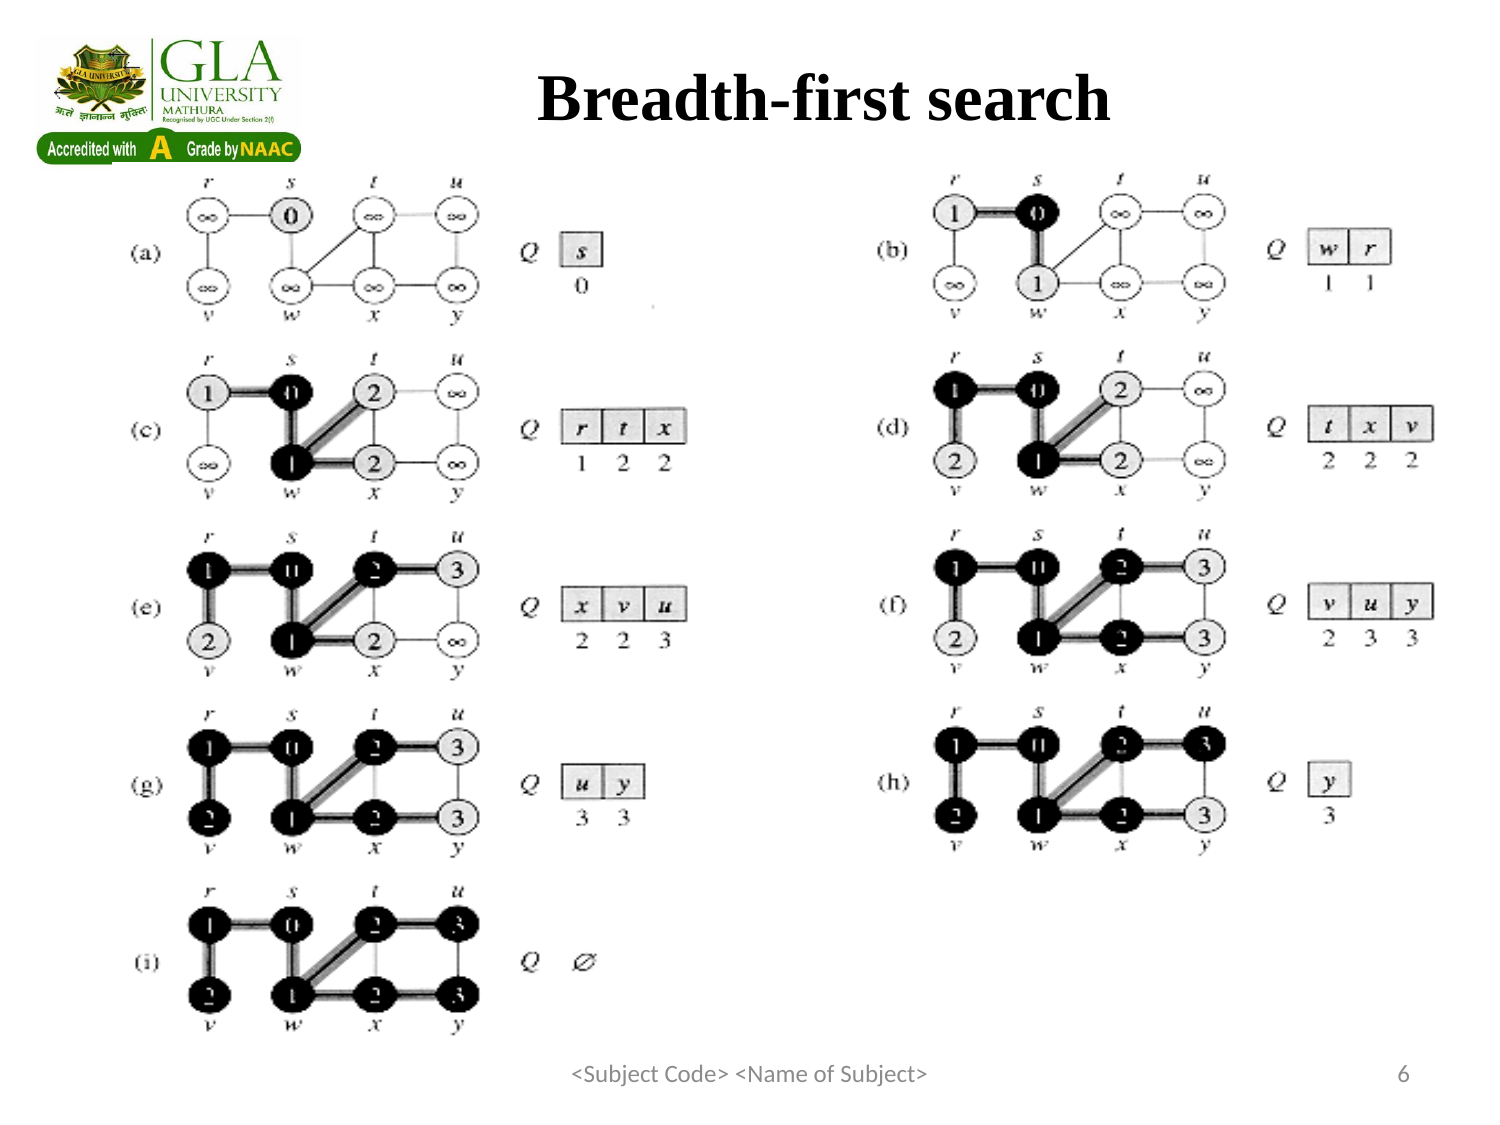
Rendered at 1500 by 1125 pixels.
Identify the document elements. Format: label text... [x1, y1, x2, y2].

title Breadth-first search [150, 0, 1500, 188]
picture [34, 34, 1451, 1043]
footer <Subject Code> <Name of Subject> [512, 1052, 988, 1103]
slide_number 6 [1074, 1052, 1425, 1103]
